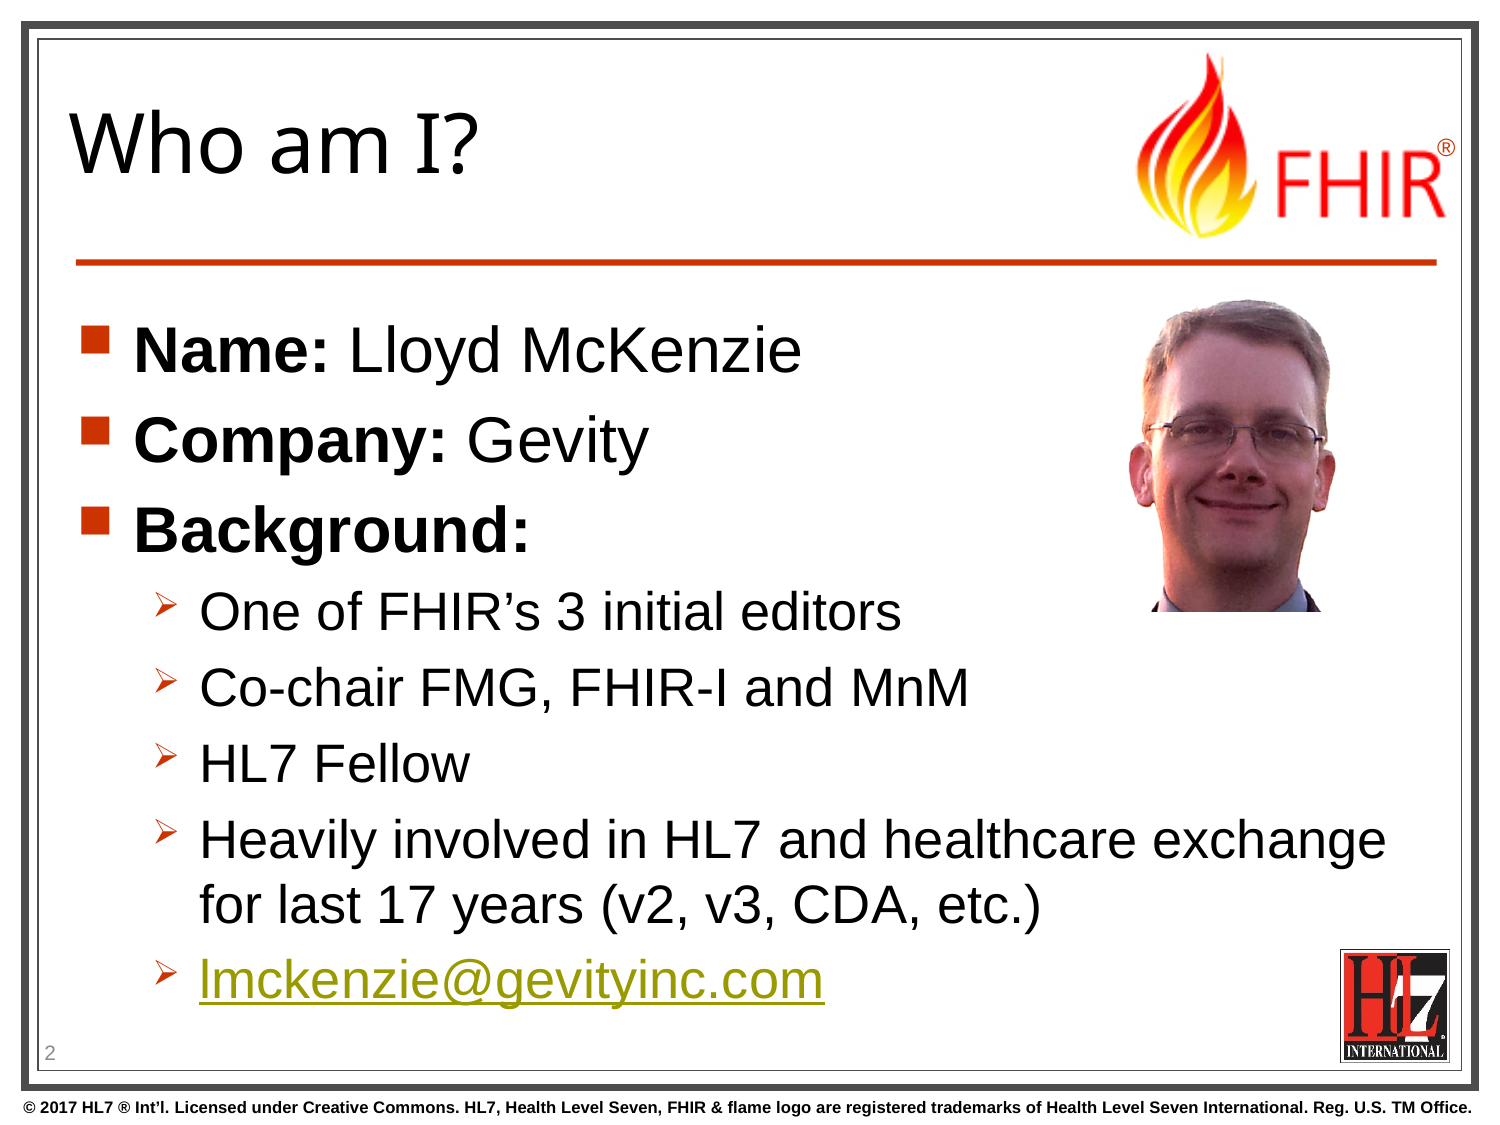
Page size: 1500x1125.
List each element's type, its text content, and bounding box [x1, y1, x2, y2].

picture [1127, 290, 1500, 612]
picture [1340, 949, 1450, 1063]
title Who am I? [53, 54, 1128, 244]
slide_number 2 [29, 1034, 148, 1071]
list Name: Lloyd McKenzie Company: Gevity Background: One of FHIR’s 3 initial editors Co-chair FMG, FHIR-I and MnM HL7 Fellow Heavily involved in HL7 and healthcare exchange for last 17 years (v2, v3, CDA, etc.) lmckenzie@gevityinc.com [62, 299, 1438, 1059]
picture [1124, 42, 1458, 249]
